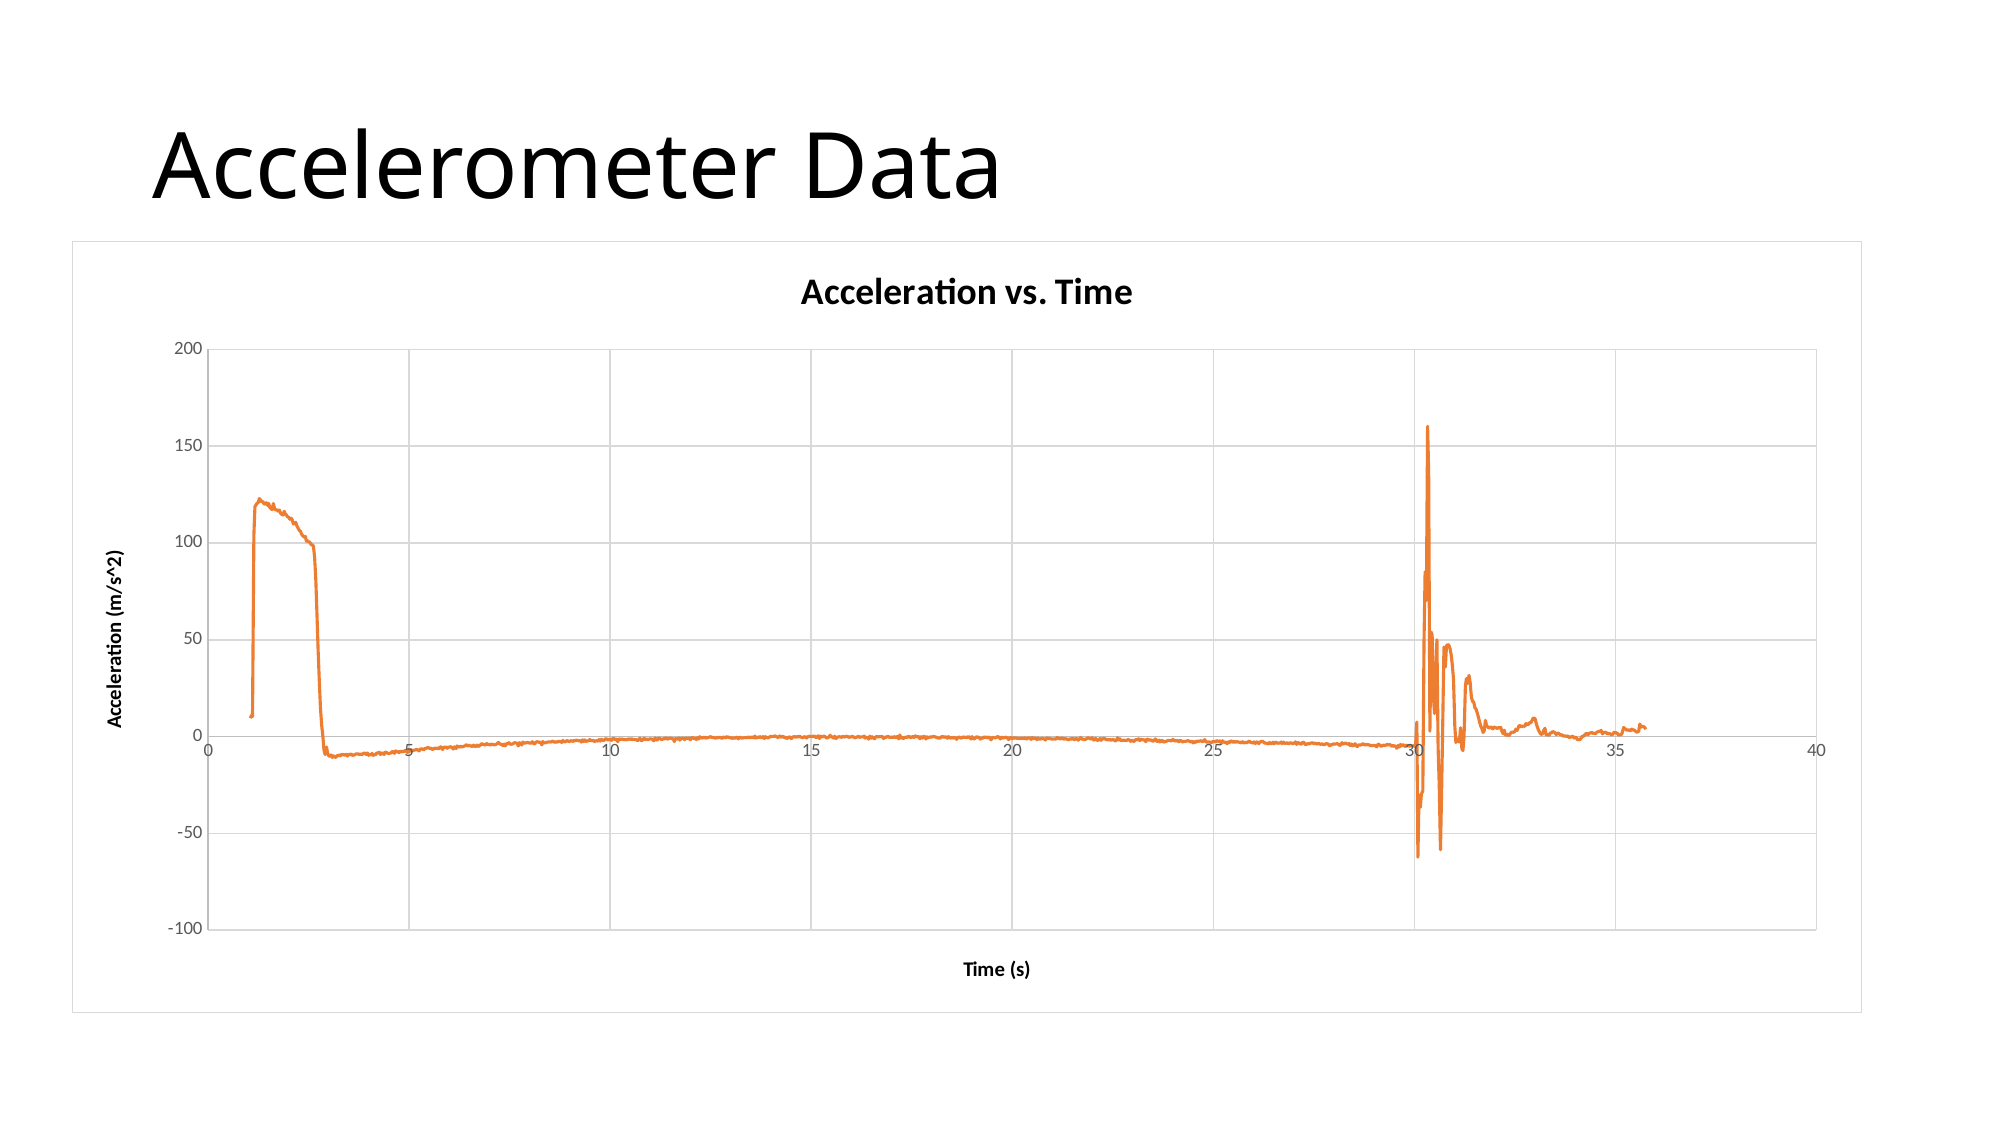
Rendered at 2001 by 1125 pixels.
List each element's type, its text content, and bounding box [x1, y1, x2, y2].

title Accelerometer Data [137, 59, 1863, 240]
chart [71, 240, 1863, 1014]
